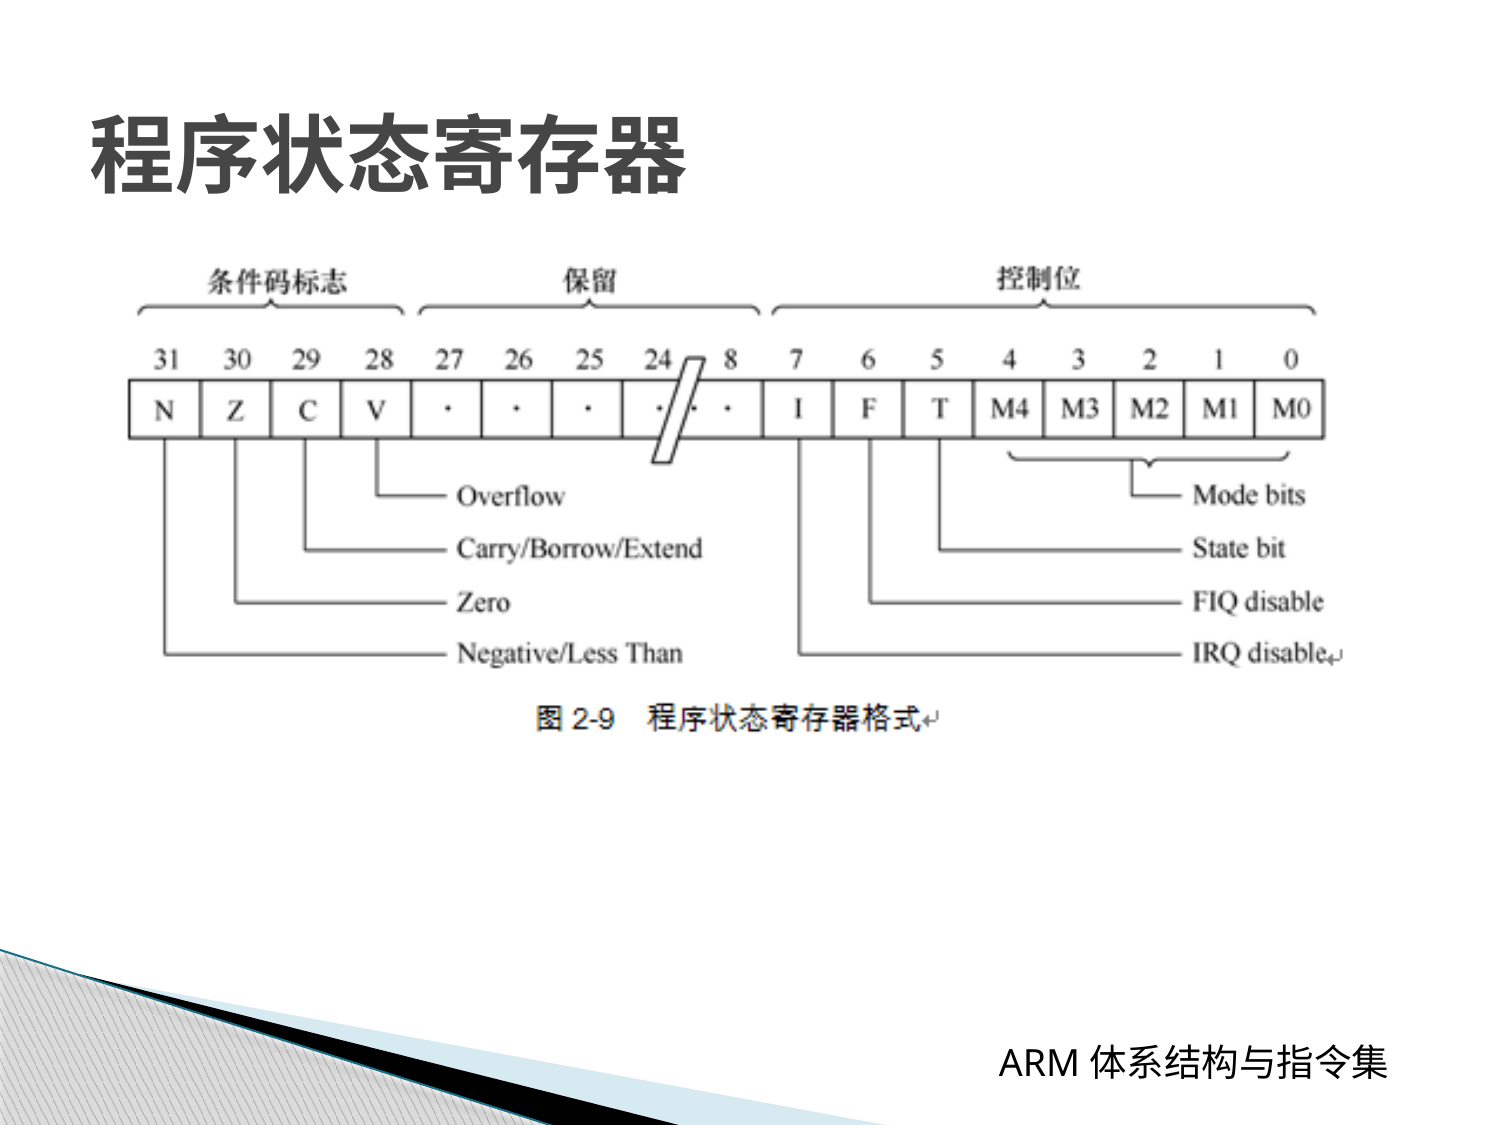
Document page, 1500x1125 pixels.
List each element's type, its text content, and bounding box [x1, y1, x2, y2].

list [116, 234, 1383, 752]
title 程序状态寄存器 [75, 58, 1425, 247]
text_box ARM体系结构与指令集 [867, 1031, 1430, 1091]
